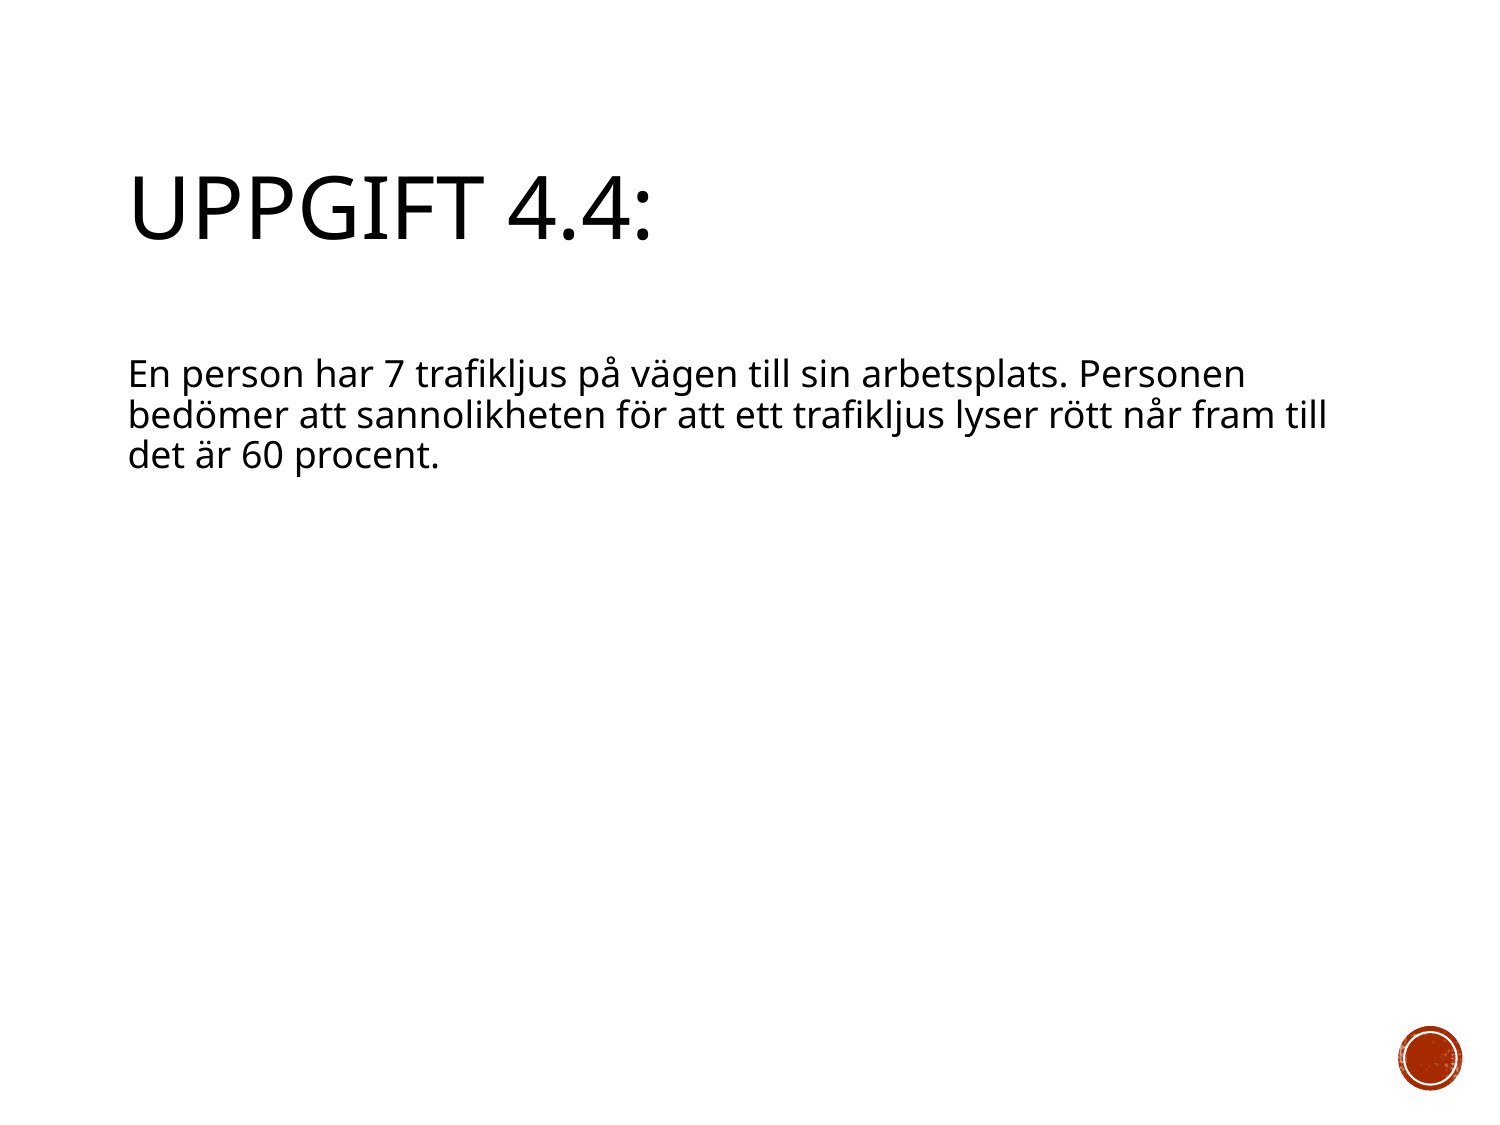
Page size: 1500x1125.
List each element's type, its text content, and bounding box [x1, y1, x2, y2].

title Uppgift 4.4: [112, 79, 1388, 344]
